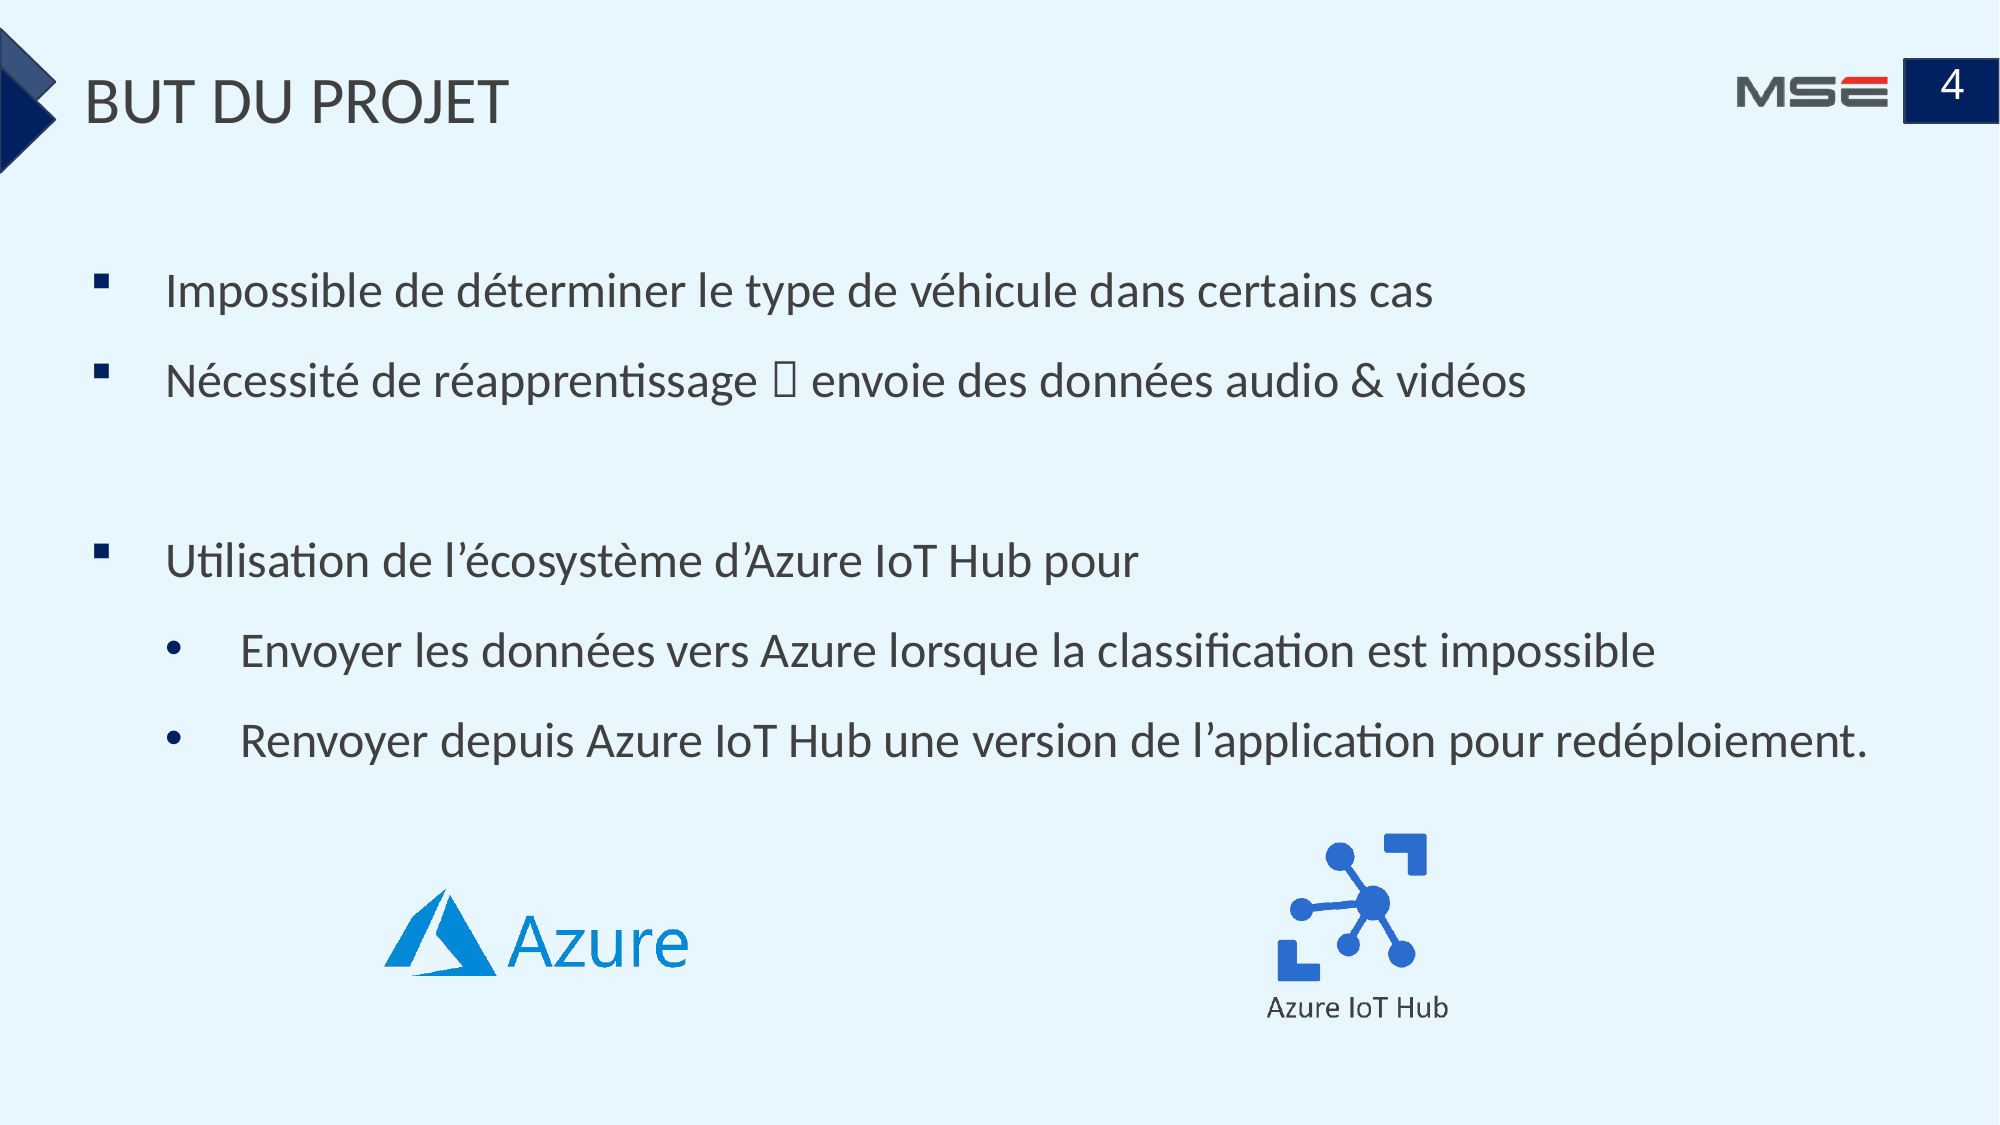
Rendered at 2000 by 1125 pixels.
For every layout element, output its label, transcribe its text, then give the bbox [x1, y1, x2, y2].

text_box Impossible de déterminer le type de véhicule dans certains cas Nécessité de réapprentissage  envoie des données audio & vidéos Utilisation de l’écosystème d’Azure IoT Hub pour Envoyer les données vers Azure lorsque la classification est impossible Renvoyer depuis Azure IoT Hub une version de l’application pour redéploiement. [75, 219, 1924, 775]
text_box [0, 28, 56, 173]
picture [1153, 799, 1564, 1063]
picture [338, 800, 733, 1064]
text_box But du projet [70, 58, 680, 146]
picture [1730, 69, 1894, 113]
slide_number 4 [1904, 47, 2000, 127]
